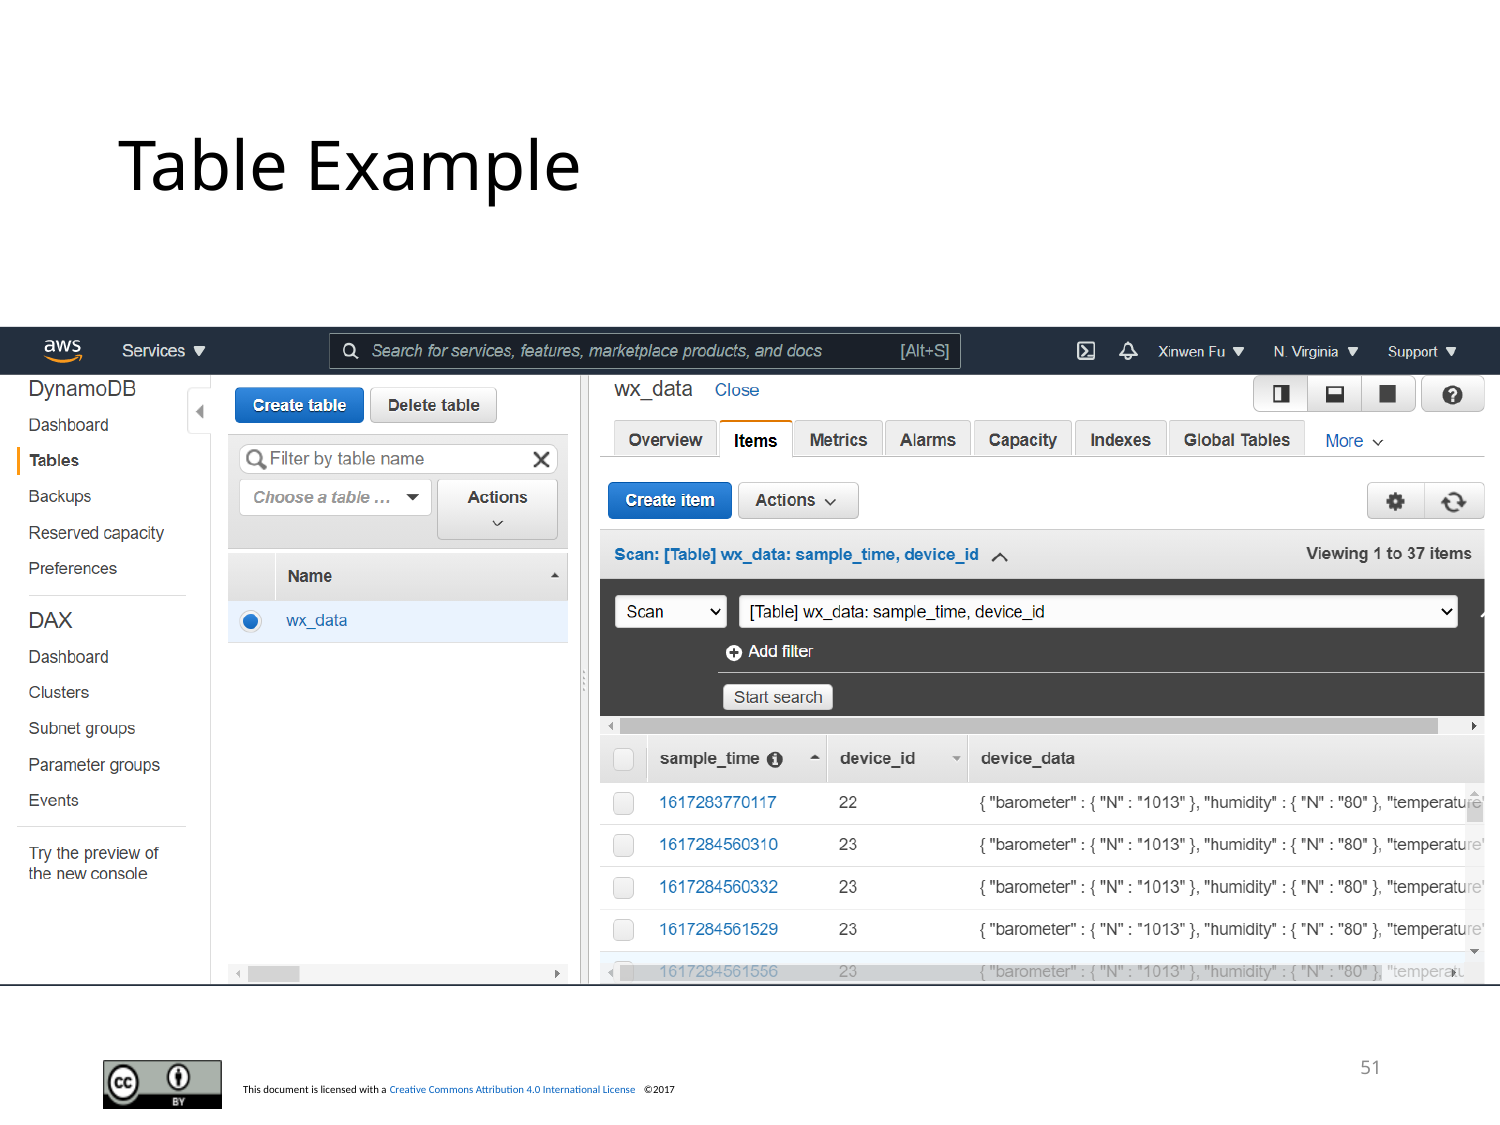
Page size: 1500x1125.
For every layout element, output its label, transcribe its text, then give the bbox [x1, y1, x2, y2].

slide_number 51 [1315, 1038, 1397, 1099]
picture [103, 1060, 222, 1109]
title Table Example [103, 59, 1397, 278]
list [0, 326, 1500, 986]
